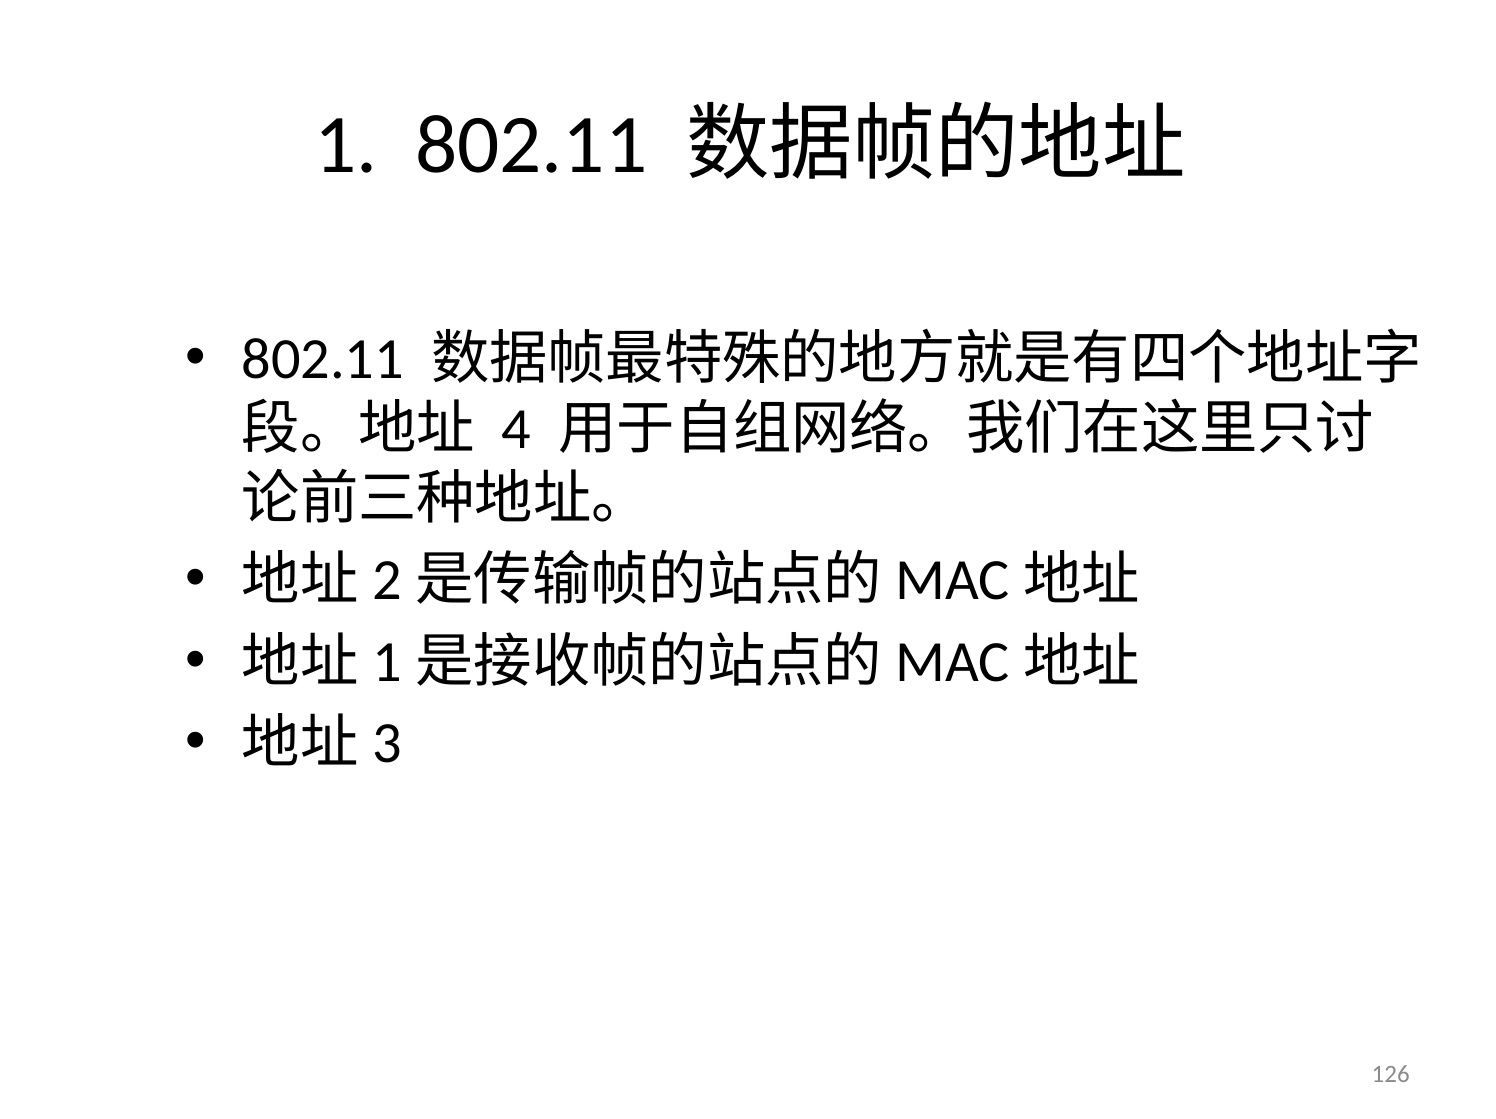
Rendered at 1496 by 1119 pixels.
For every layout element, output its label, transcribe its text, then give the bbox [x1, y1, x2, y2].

list 802.11 数据帧最特殊的地方就是有四个地址字段。地址 4 用于自组网络。我们在这里只讨论前三种地址。 地址2是传输帧的站点的MAC地址 地址1是接收帧的站点的MAC地址 地址3 [170, 312, 1443, 1010]
title 1. 802.11 数据帧的地址 [75, 45, 1425, 233]
slide_number 126 [1074, 1042, 1425, 1103]
